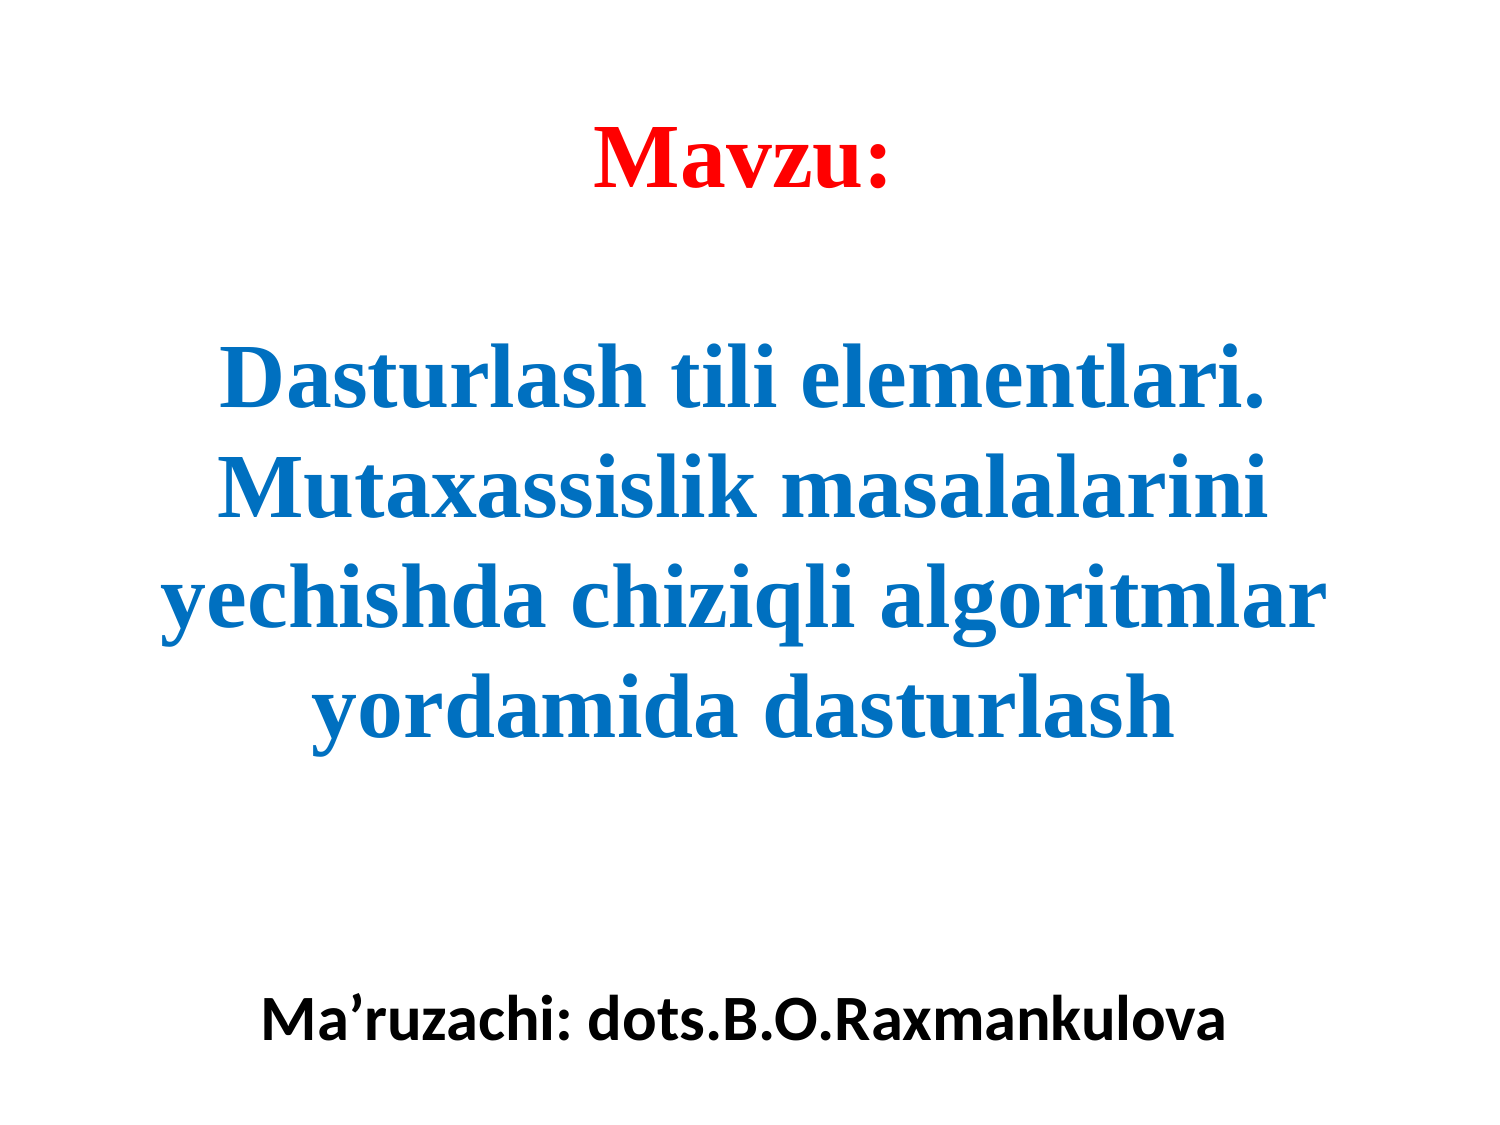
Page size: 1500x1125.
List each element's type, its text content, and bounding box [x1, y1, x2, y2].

title Mavzu: Dasturlash tili elementlari. Mutaxassislik masalalarini yechishda chiziqli algoritmlar yordamida dasturlash Ma’ruzachi: dots.B.O.Raxmankulova [29, 66, 1459, 1083]
